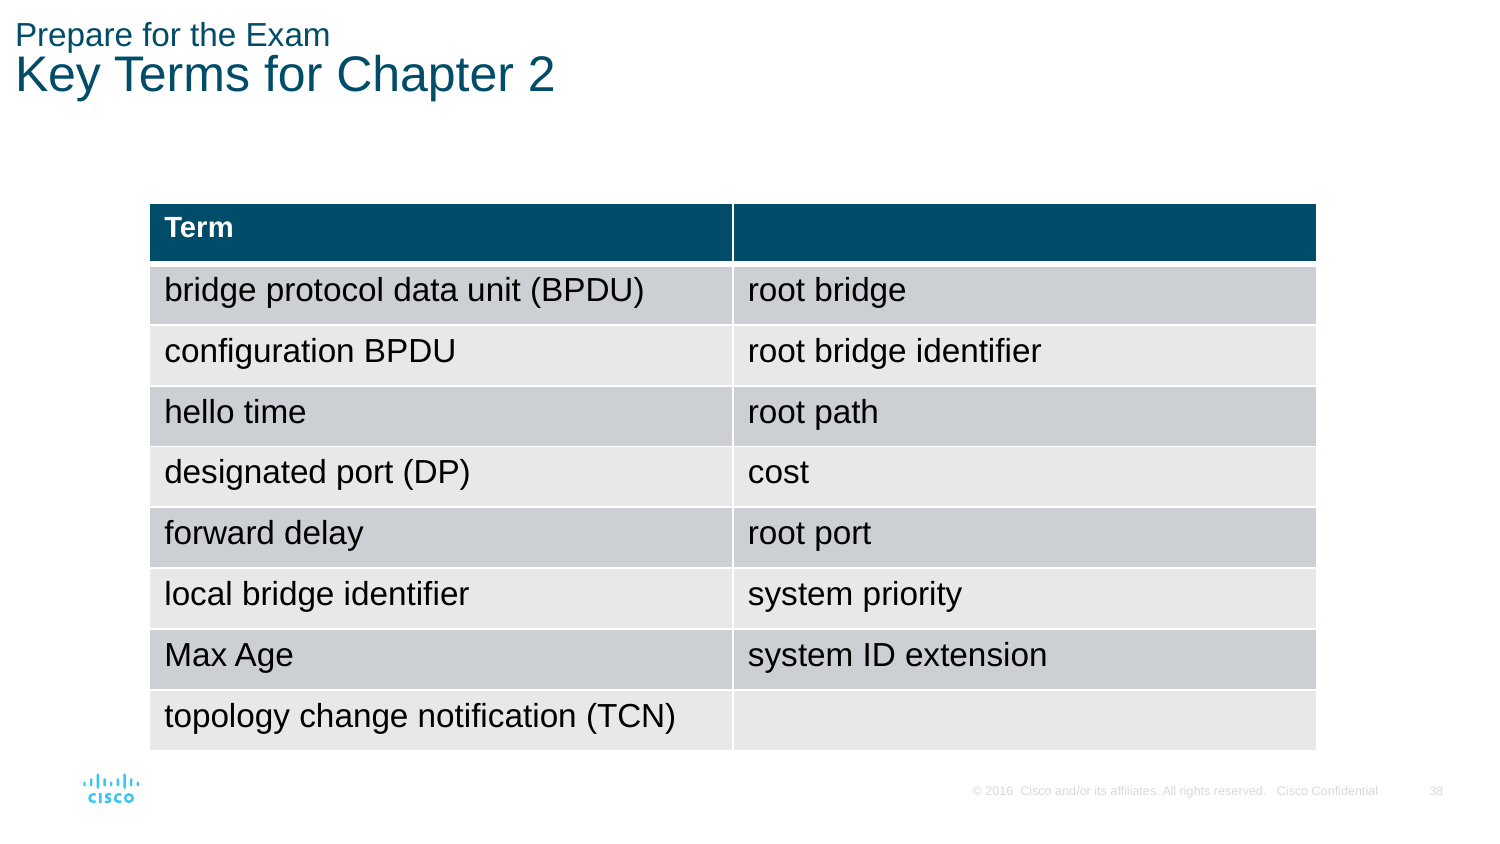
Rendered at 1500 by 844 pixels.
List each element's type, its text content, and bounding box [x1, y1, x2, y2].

table_cell [734, 691, 1316, 750]
title Prepare for the Exam Key Terms for Chapter 2 [0, 0, 1369, 123]
table_cell root bridge [734, 267, 1316, 324]
table_cell bridge protocol data unit (BPDU) [150, 267, 732, 324]
table_cell designated port (DP) [150, 447, 732, 506]
table_cell root path [734, 387, 1316, 446]
table_cell Max Age [150, 630, 732, 689]
table_cell forward delay [150, 508, 732, 567]
table_cell root port [734, 508, 1316, 567]
table_header Term [150, 204, 732, 261]
table_header [734, 204, 1316, 261]
table_cell hello time [150, 387, 732, 446]
table_cell topology change notification (TCN) [150, 691, 732, 750]
table_cell configuration BPDU [150, 326, 732, 385]
table_cell system priority [734, 569, 1316, 628]
table_cell system ID extension [734, 630, 1316, 689]
table_cell cost [734, 447, 1316, 506]
table_cell root bridge identifier [734, 326, 1316, 385]
table_cell local bridge identifier [150, 569, 732, 628]
